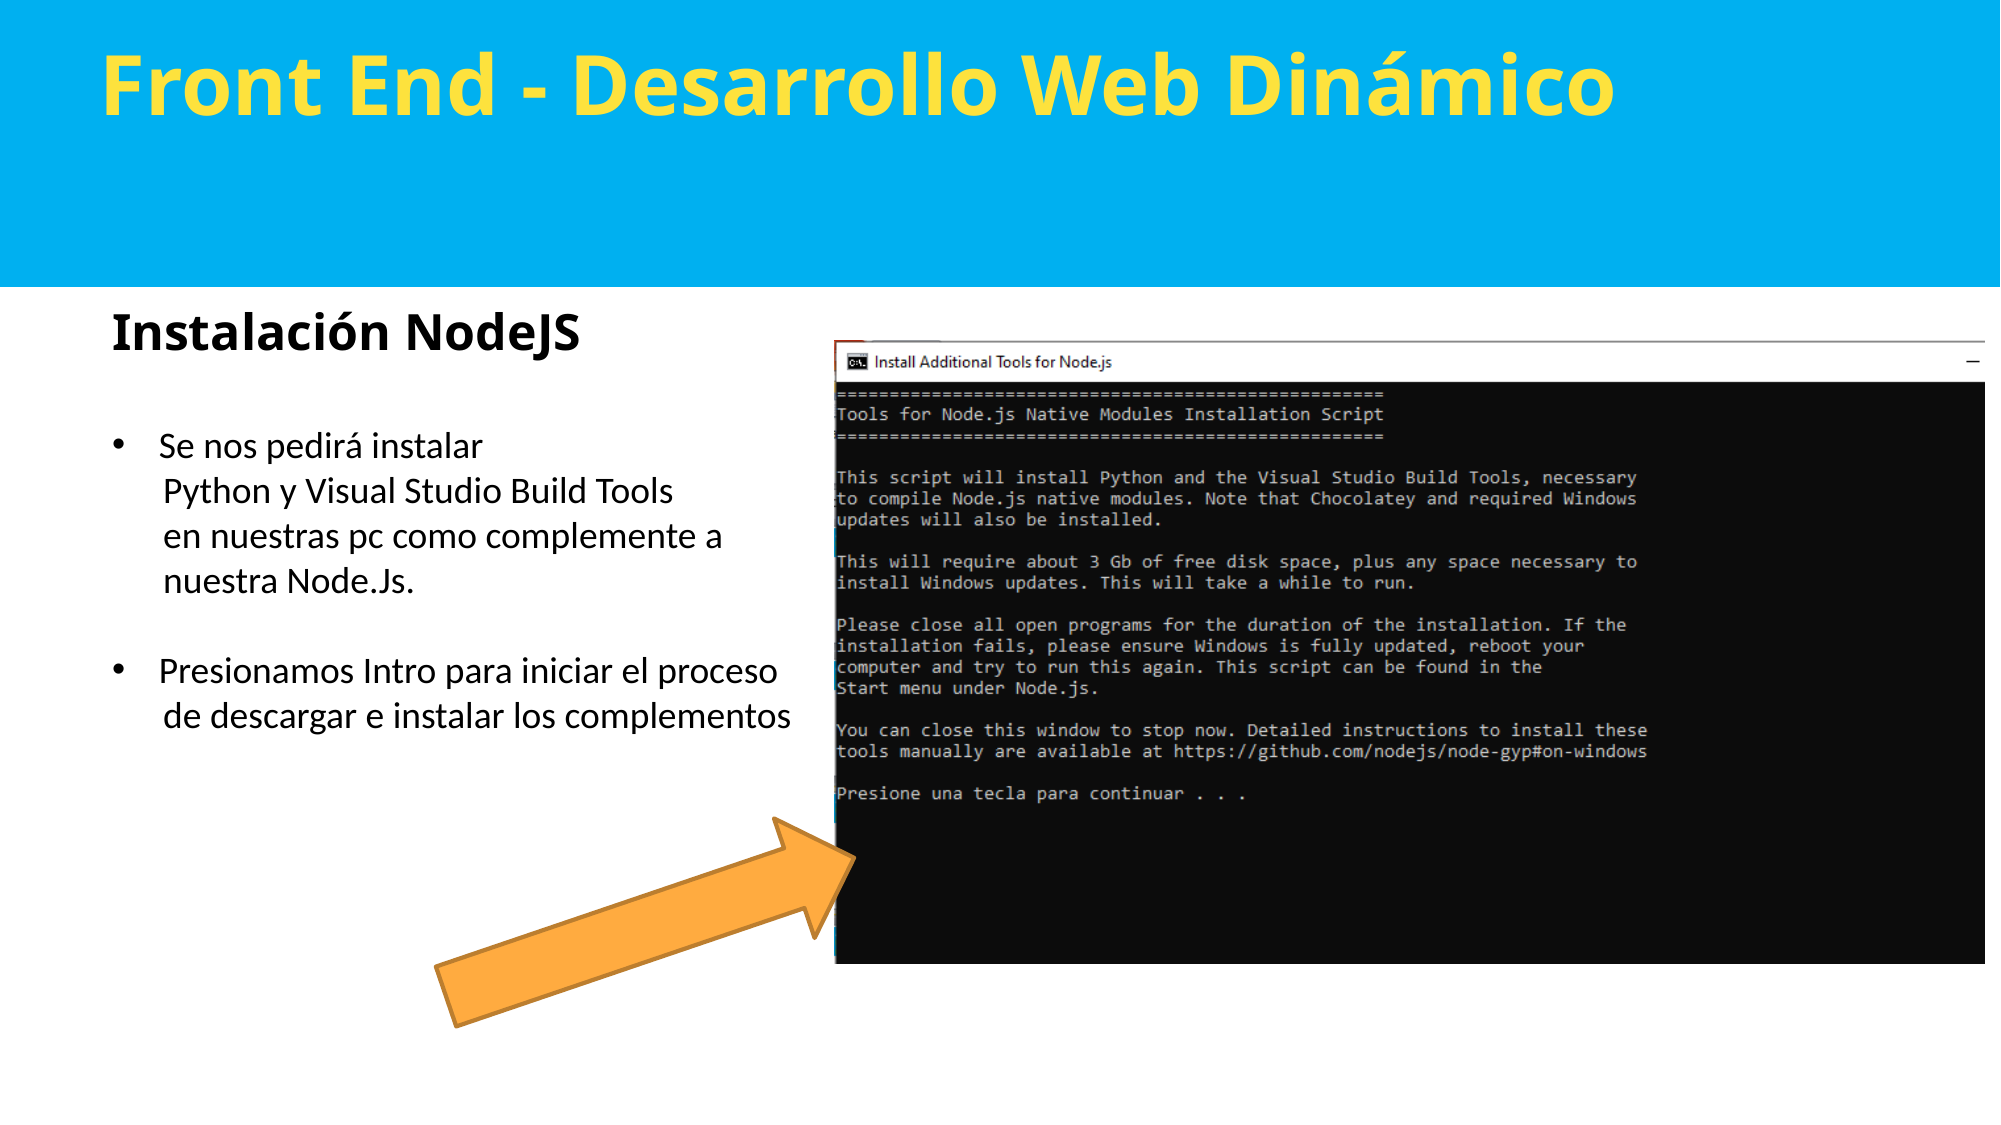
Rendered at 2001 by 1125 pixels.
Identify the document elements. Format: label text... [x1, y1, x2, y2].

text_box Instalación NodeJS Se nos pedirá instalar Python y Visual Studio Build Tools en nuestras pc como complemente a nuestra Node.Js. Presionamos Intro para iniciar el proceso de descargar e instalar los complementos [92, 312, 1919, 725]
text_box [0, 0, 2000, 287]
text_box Front End - Desarrollo Web Dinámico [92, 24, 1901, 222]
text_box [433, 816, 829, 1029]
picture [834, 339, 1986, 965]
